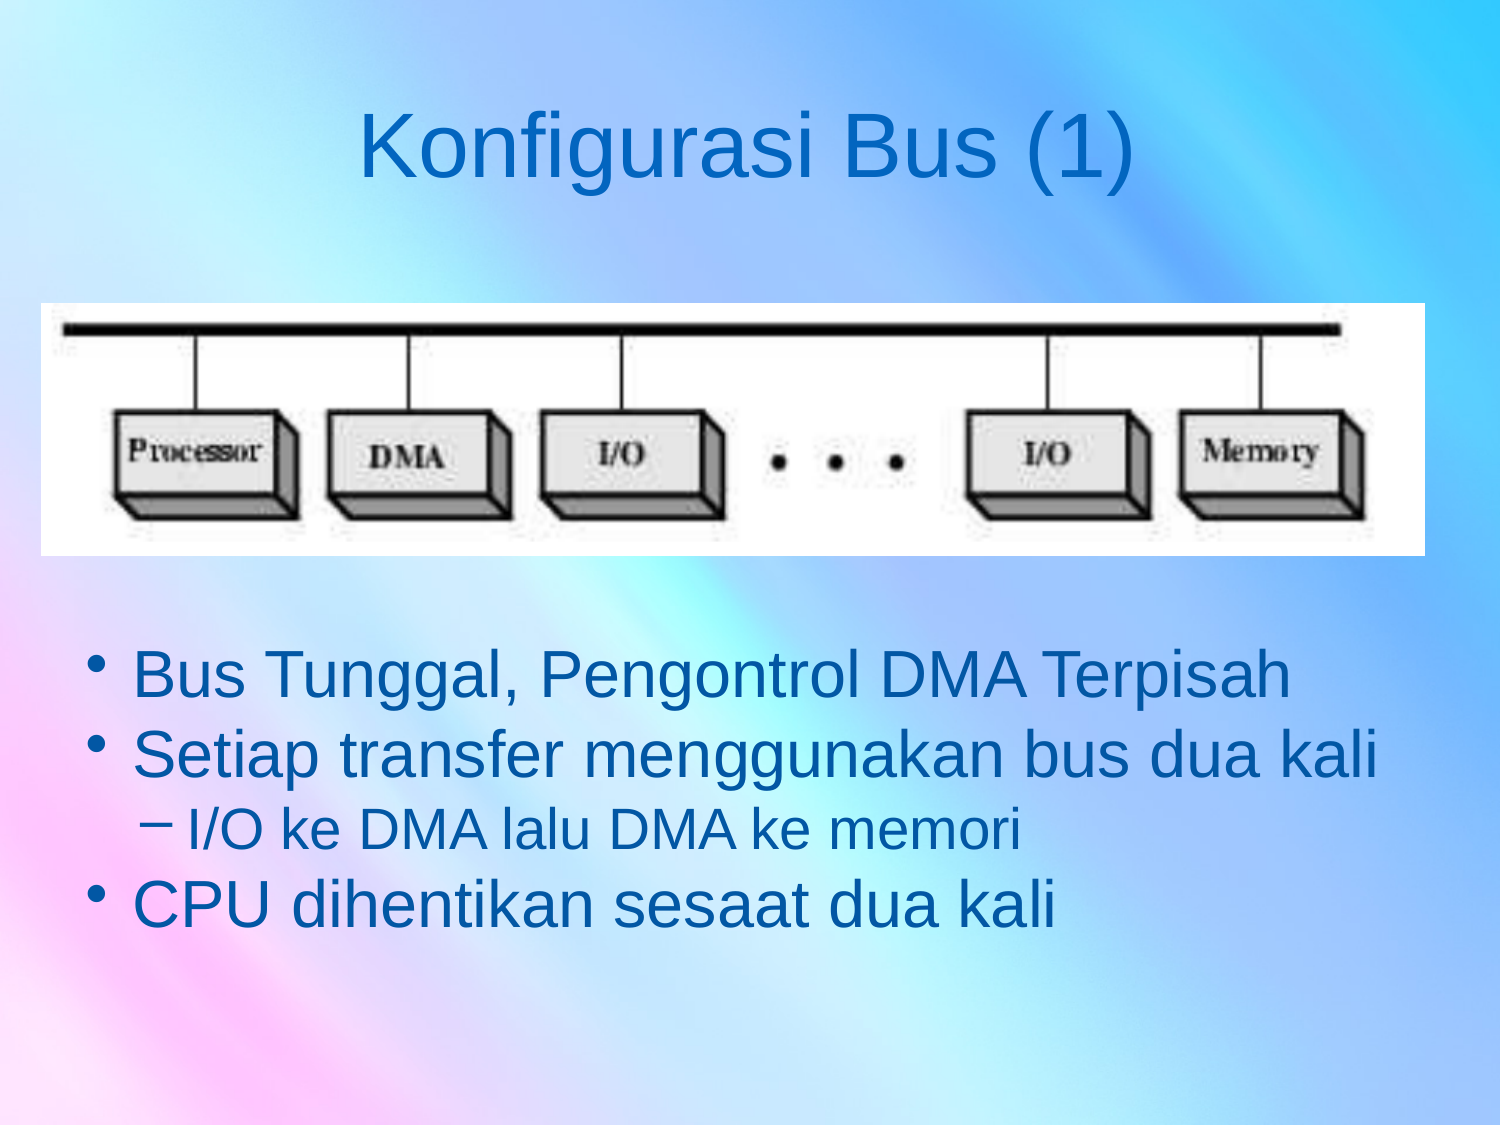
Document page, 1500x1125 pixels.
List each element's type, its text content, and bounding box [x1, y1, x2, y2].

title Konfigurasi Bus (1) [70, 47, 1425, 236]
list Bus Tunggal, Pengontrol DMA Terpisah Setiap transfer menggunakan bus dua kali I/O ke DMA lalu DMA ke memori CPU dihentikan sesaat dua kali [70, 623, 1425, 1001]
picture [0, 0, 1500, 1125]
